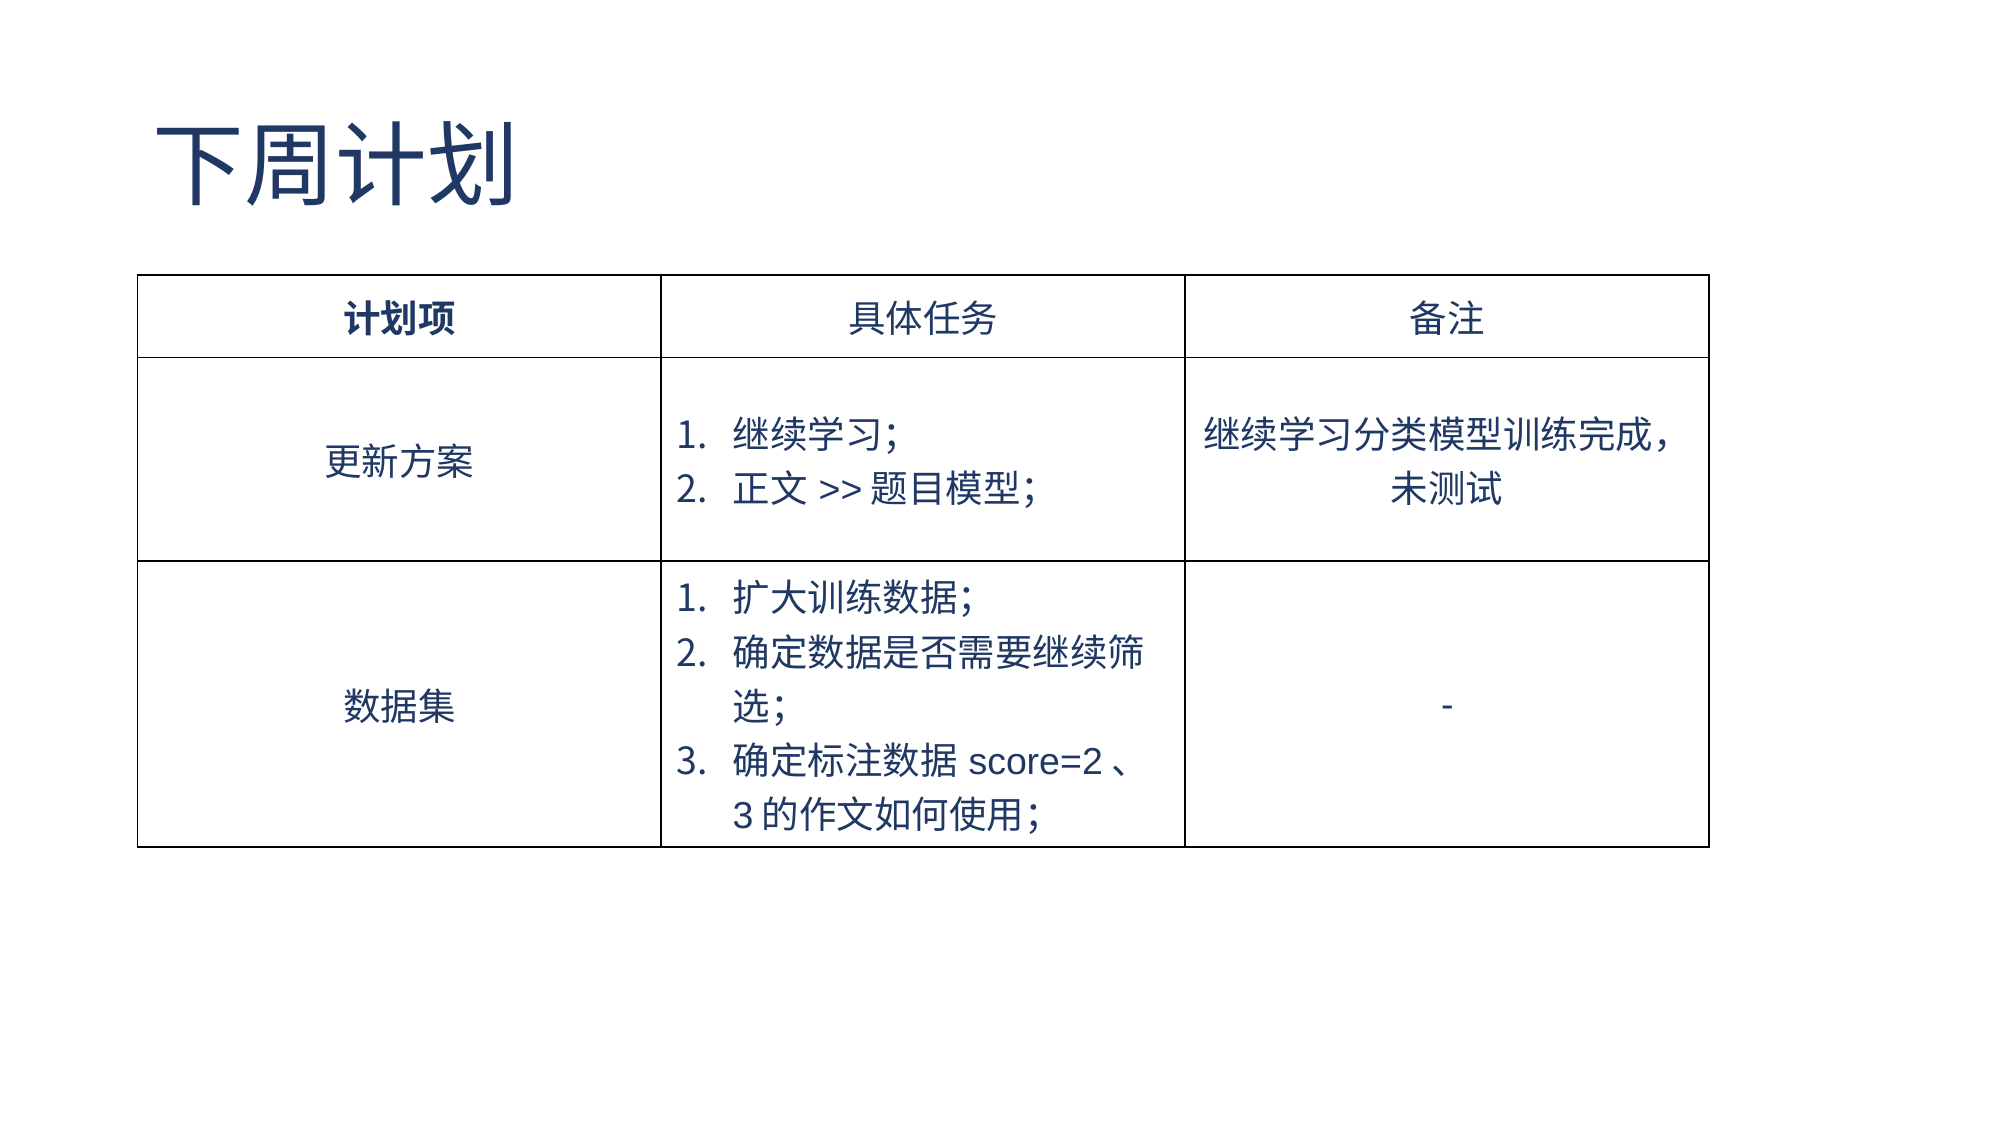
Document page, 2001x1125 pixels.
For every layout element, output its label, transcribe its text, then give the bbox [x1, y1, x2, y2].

table_cell 数据集 [138, 562, 660, 846]
table_cell 继续学习分类模型训练完成，未测试 [1186, 358, 1708, 560]
table_cell - [1186, 562, 1708, 846]
table_header 备注 [1186, 276, 1708, 357]
table_cell 扩大训练数据； 确定数据是否需要继续筛选； 确定标注数据score=2、3的作文如何使用； [662, 562, 1184, 846]
table_header 计划项 [138, 276, 660, 357]
title 下周计划 [137, 59, 1863, 278]
table_cell 继续学习； 正文>>题目模型； [662, 358, 1184, 560]
table_header 具体任务 [662, 276, 1184, 357]
table_cell 更新方案 [138, 358, 660, 560]
